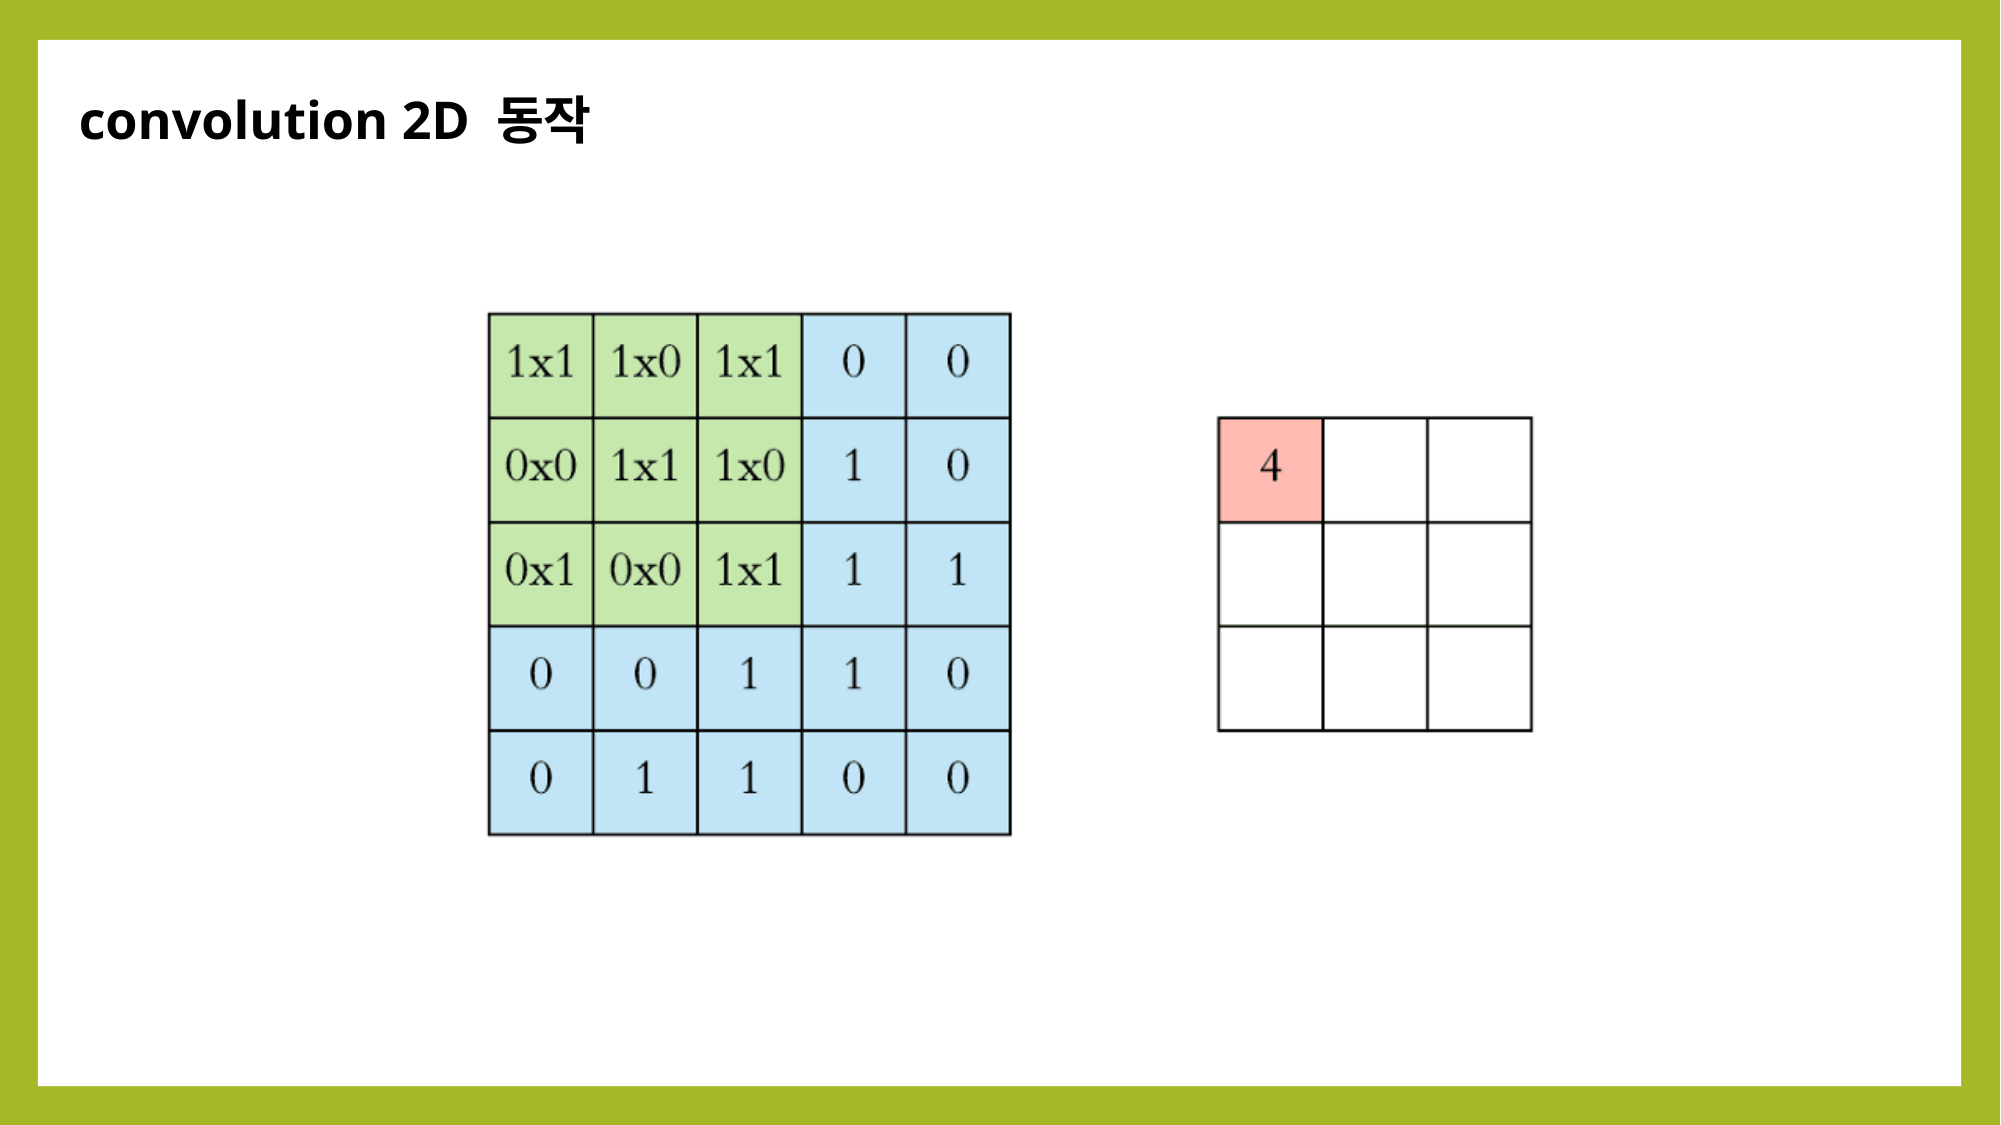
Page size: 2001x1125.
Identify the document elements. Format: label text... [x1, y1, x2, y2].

text_box convolution 2D 동작 [64, 80, 1457, 158]
picture [385, 210, 1636, 939]
